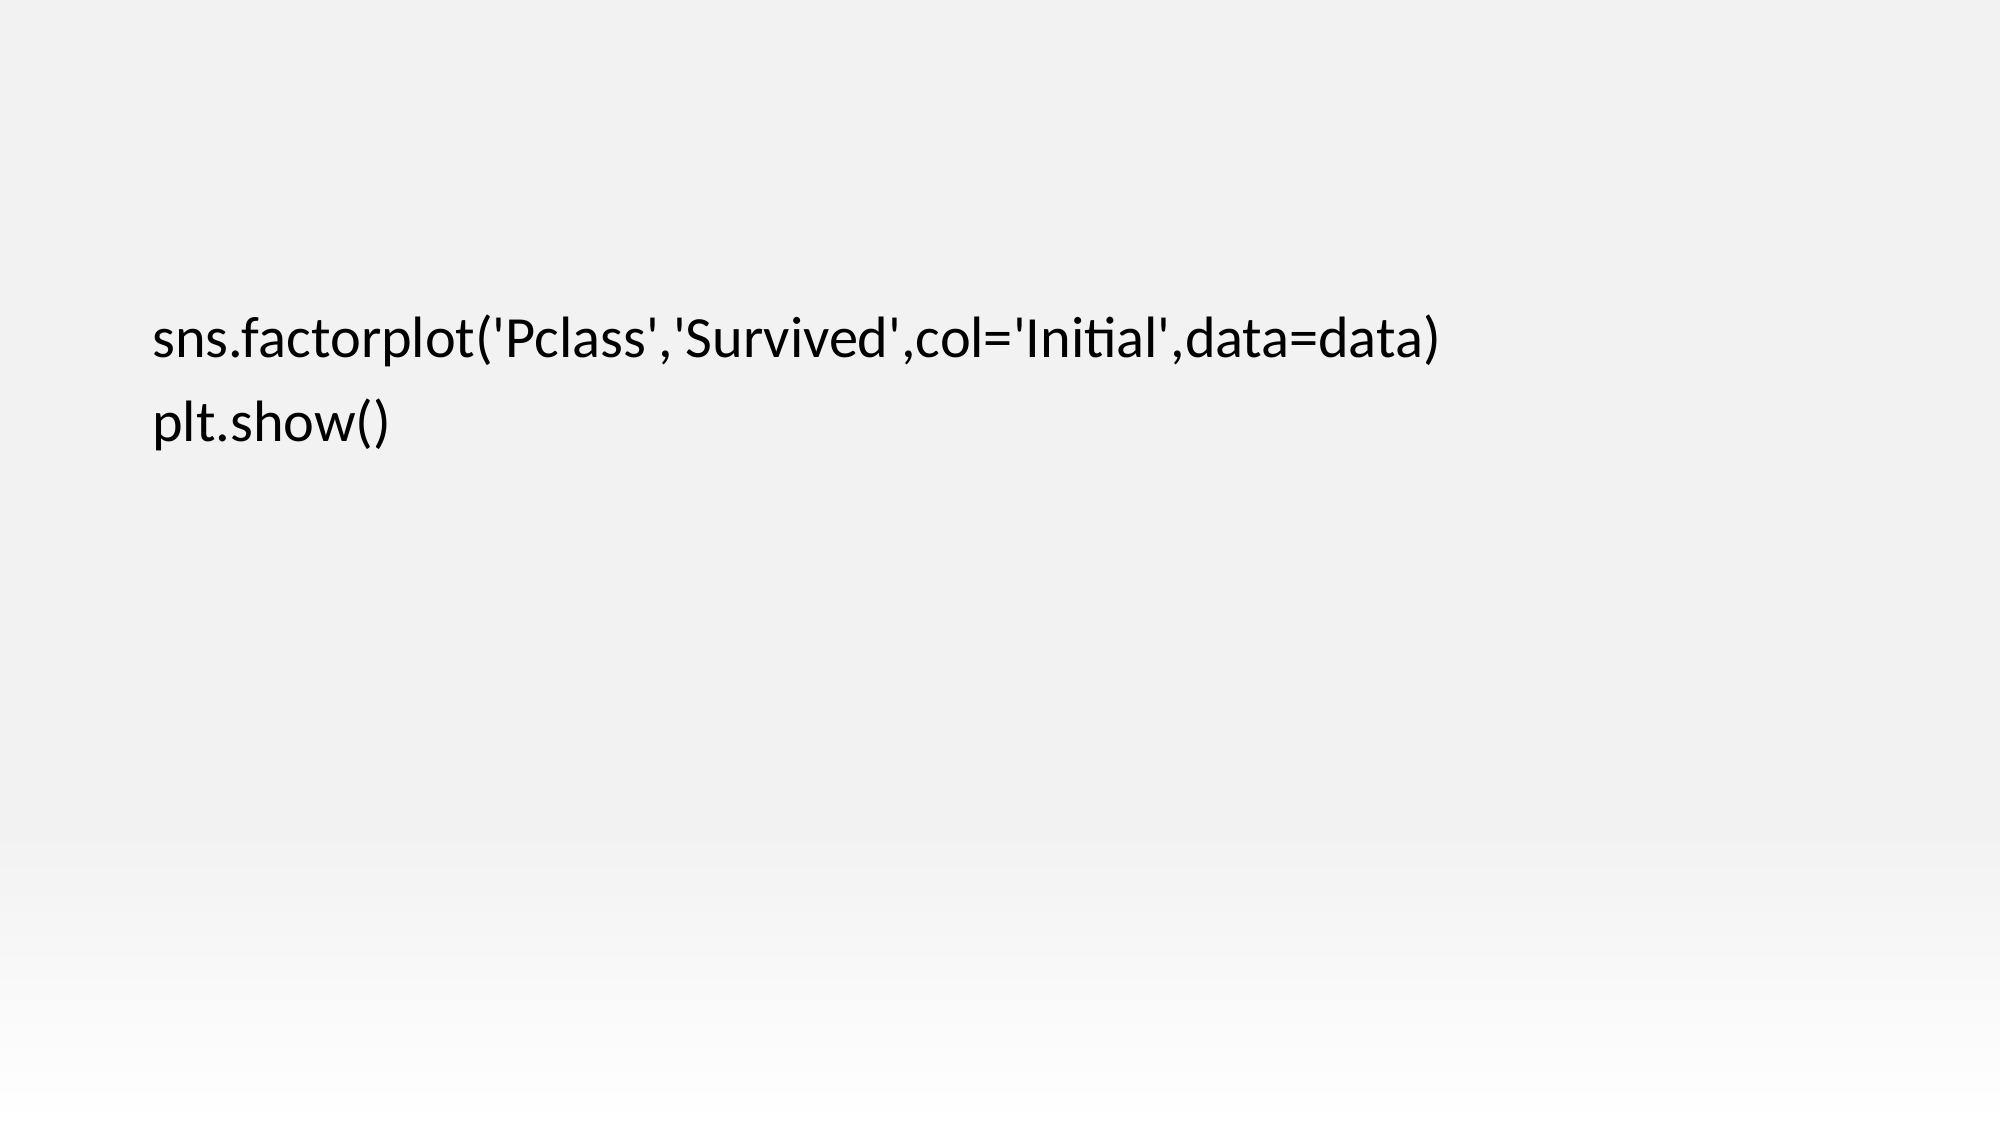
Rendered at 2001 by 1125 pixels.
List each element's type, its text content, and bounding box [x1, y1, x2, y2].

list sns.factorplot('Pclass','Survived',col='Initial',data=data) plt.show() [137, 299, 1863, 1014]
